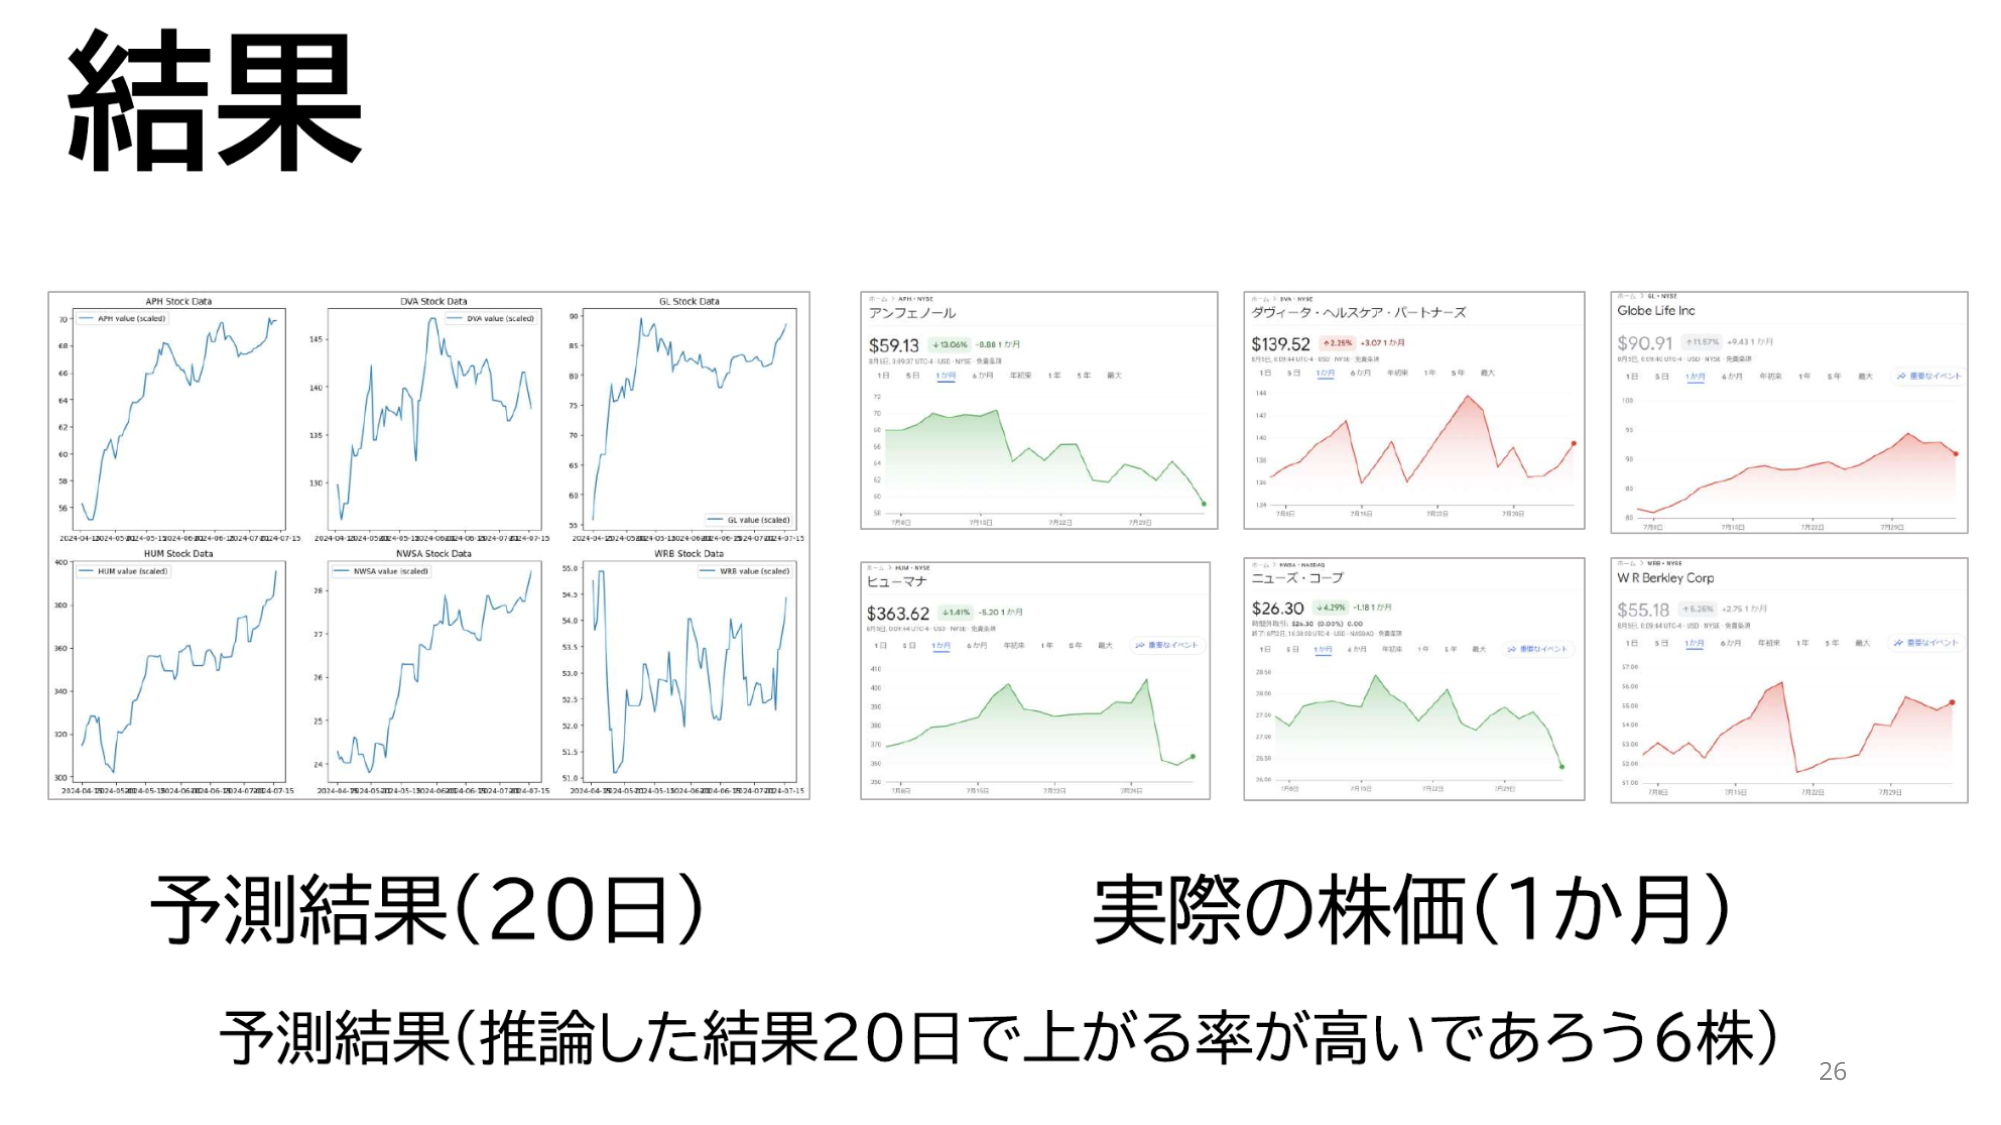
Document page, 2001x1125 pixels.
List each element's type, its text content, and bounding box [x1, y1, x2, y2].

picture [3, 0, 2000, 1125]
slide_number 26 [1708, 1042, 1863, 1103]
